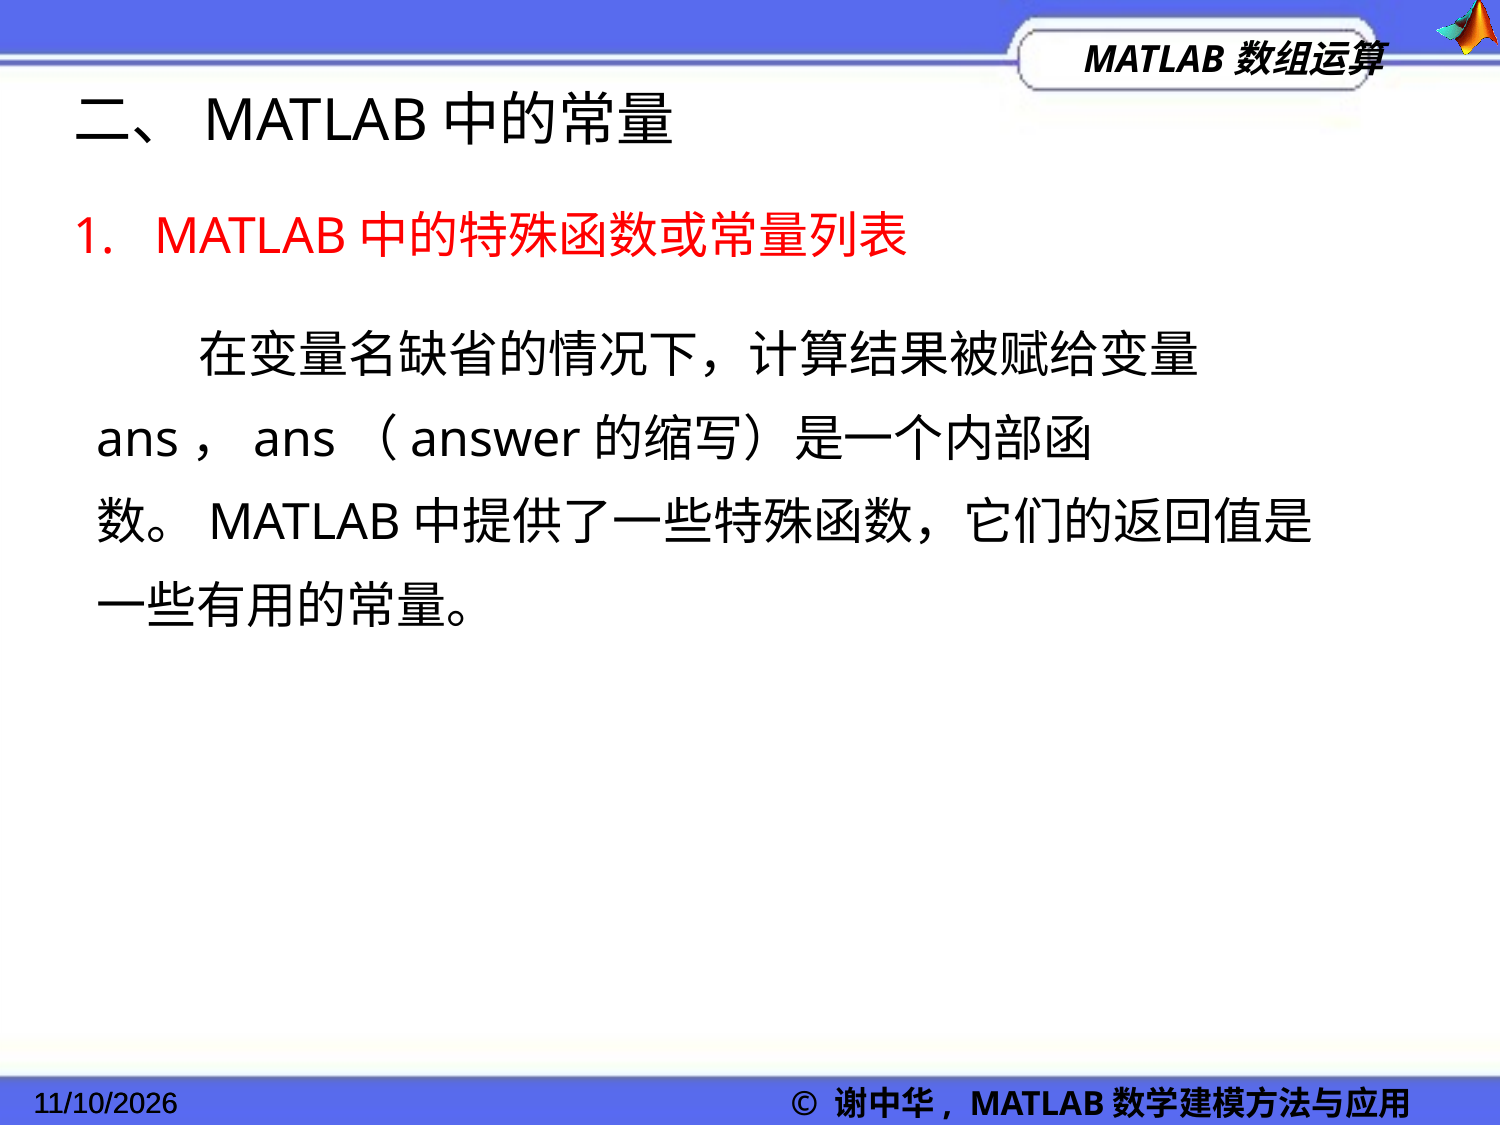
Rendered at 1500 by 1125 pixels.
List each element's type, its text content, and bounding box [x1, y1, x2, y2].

text_box 在变量名缺省的情况下，计算结果被赋给变量ans，ans（answer的缩写）是一个内部函数。MATLAB中提供了一些特殊函数，它们的返回值是一些有用的常量。 [81, 290, 1353, 642]
text_box 1. MATLAB中的特殊函数或常量列表 [58, 184, 1388, 272]
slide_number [17, 1077, 369, 1121]
footer © 谢中华, MATLAB数学建模方法与应用 [790, 1081, 1495, 1122]
text_box 二、MATLAB中的常量 [58, 75, 1152, 160]
picture [0, 0, 1500, 1125]
